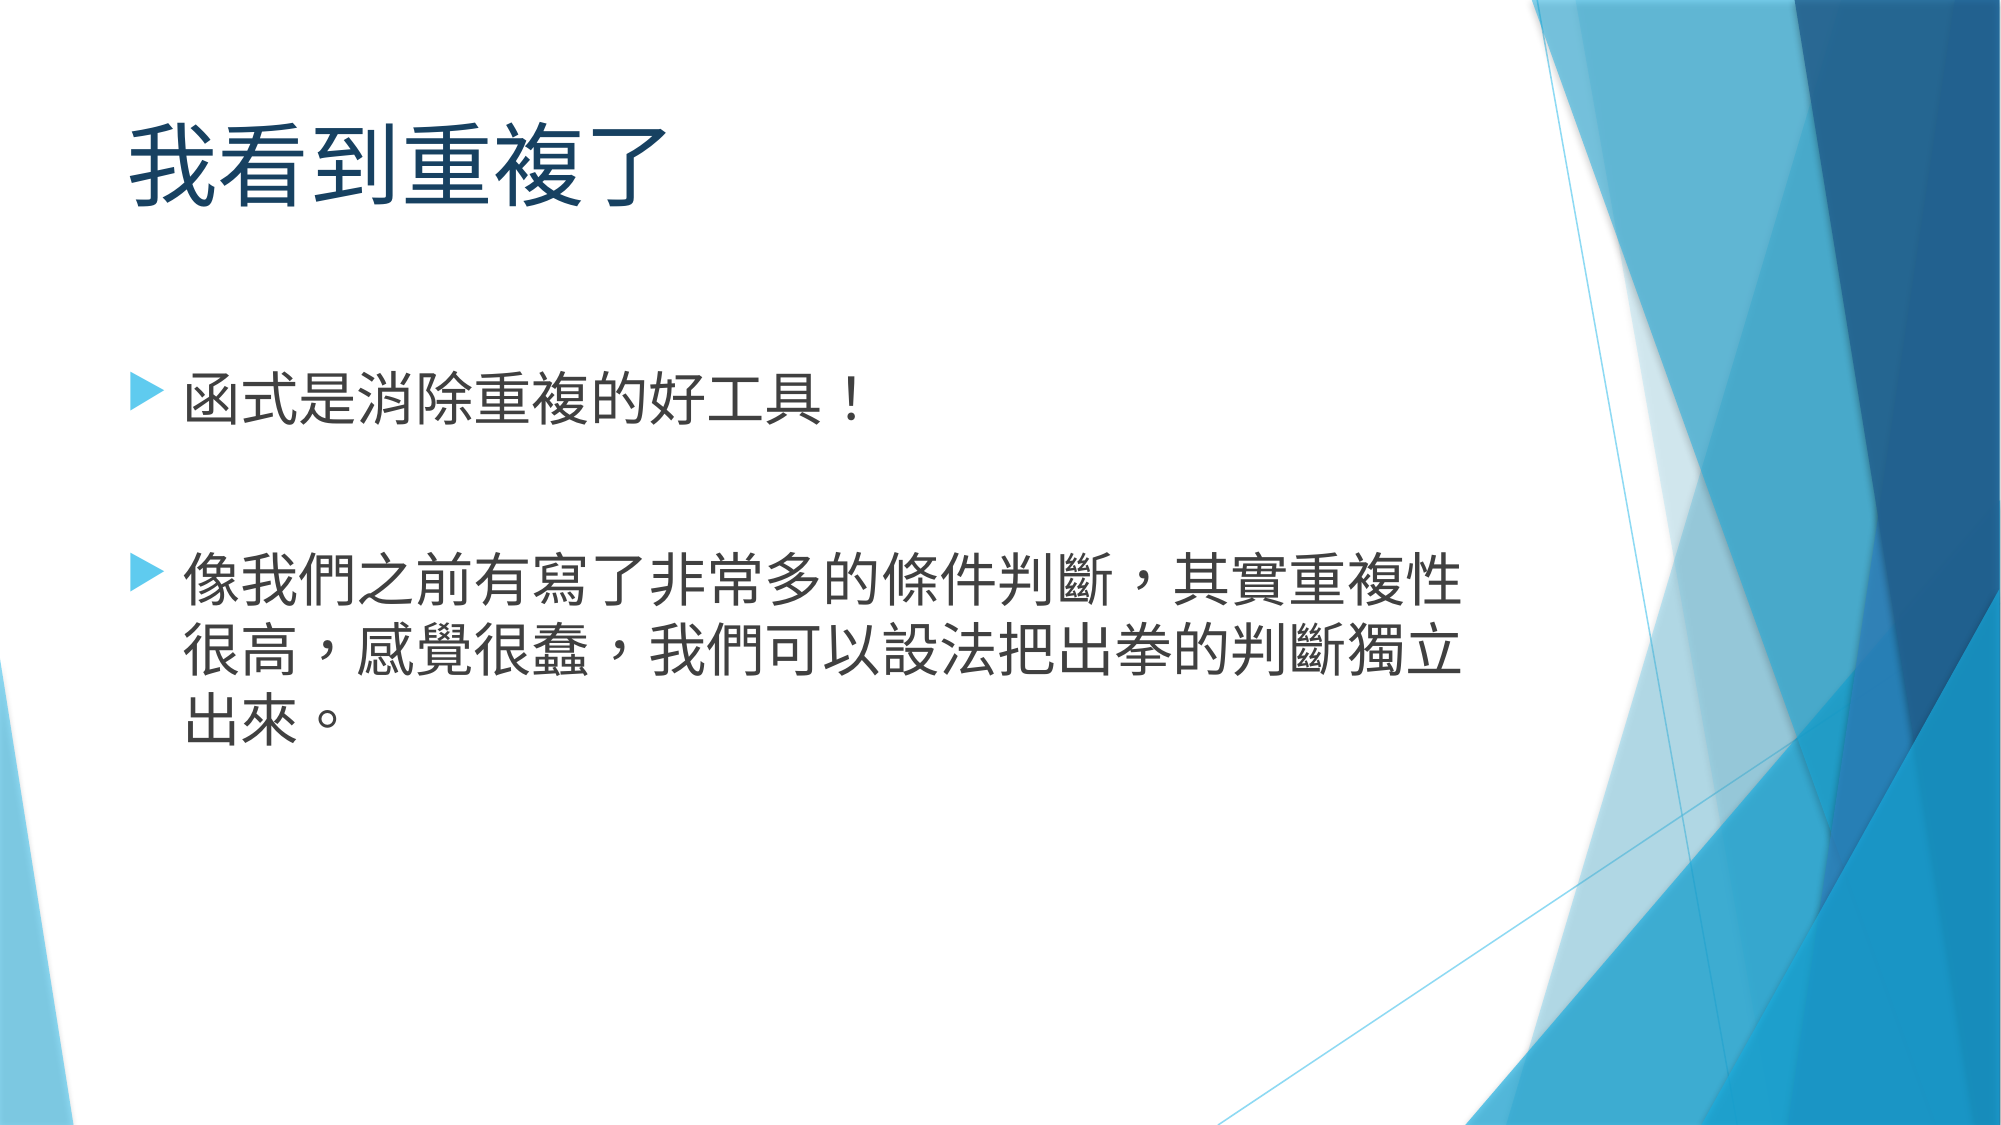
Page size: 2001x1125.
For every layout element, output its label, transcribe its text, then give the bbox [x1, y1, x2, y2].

title 我看到重複了 [111, 99, 1522, 317]
list 函式是消除重複的好工具！ 像我們之前有寫了非常多的條件判斷，其實重複性很高，感覺很蠢，我們可以設法把出拳的判斷獨立出來。 [111, 354, 1522, 992]
